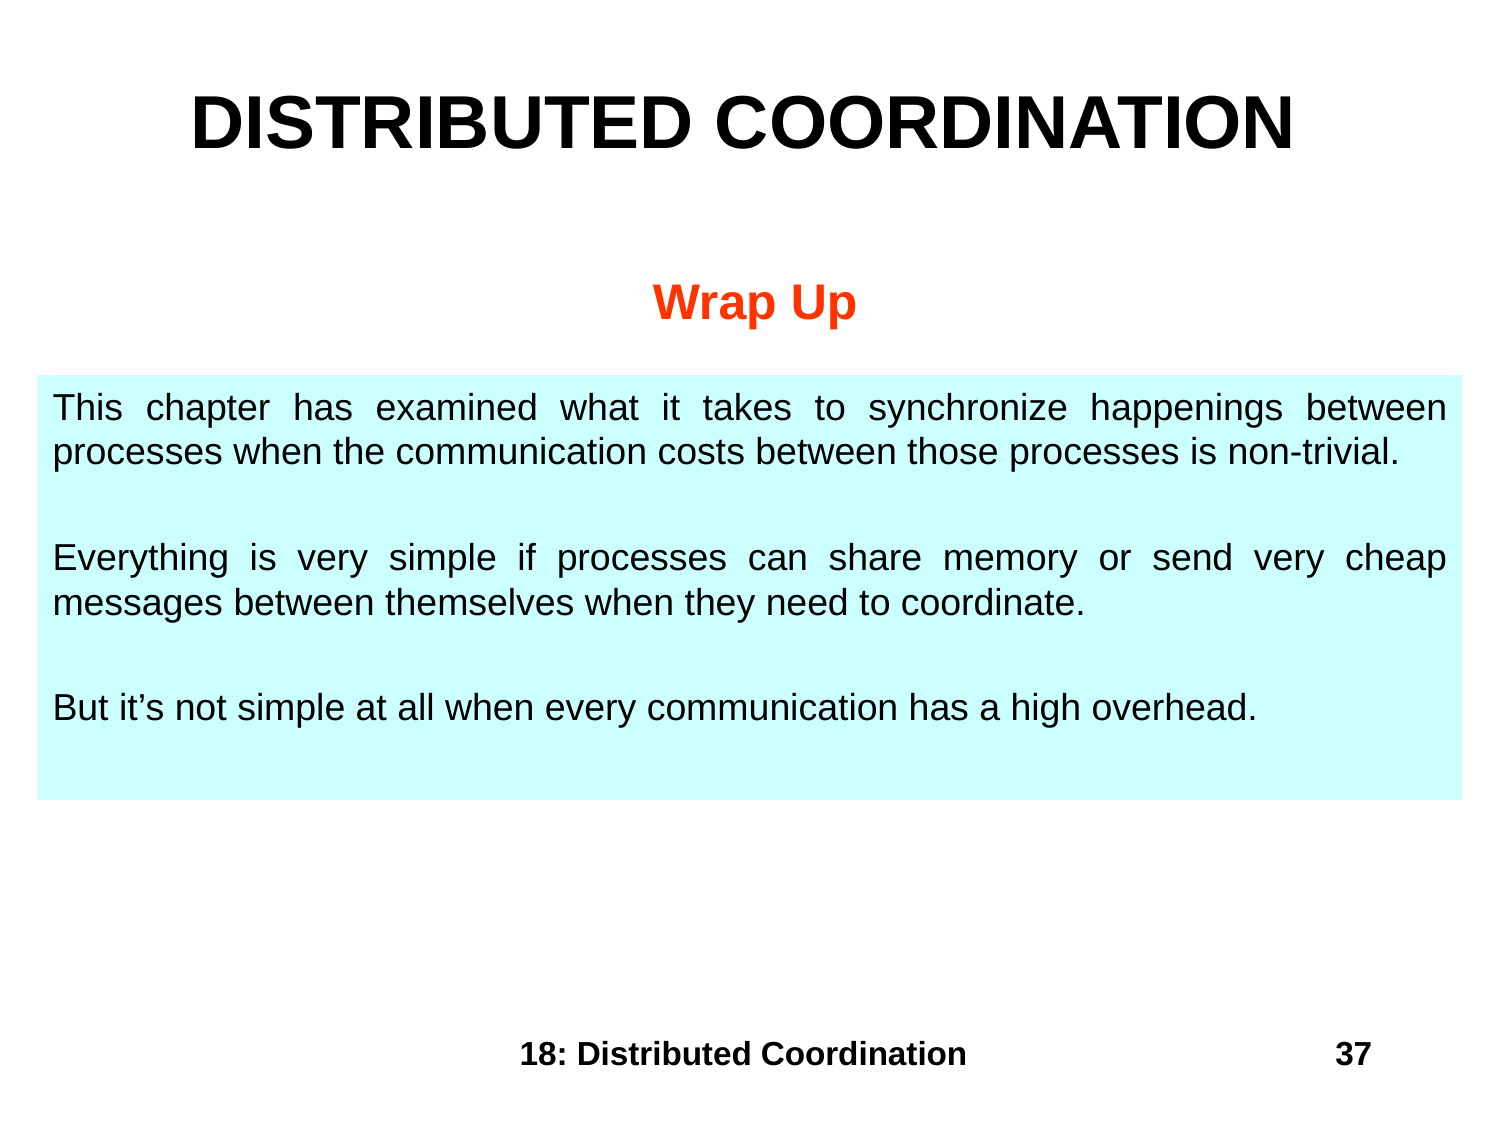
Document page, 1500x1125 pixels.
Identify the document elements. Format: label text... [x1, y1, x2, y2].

slide_number 37 [1074, 1025, 1388, 1100]
title DISTRIBUTED COORDINATION [24, 24, 1463, 213]
list This chapter has examined what it takes to synchronize happenings between processes when the communication costs between those processes is non-trivial. Everything is very simple if processes can share memory or send very cheap messages between themselves when they need to coordinate. But it’s not simple at all when every communication has a high overhead. [37, 375, 1463, 800]
footer 18: Distributed Coordination [450, 1025, 1038, 1100]
text_box Wrap Up [638, 262, 873, 338]
